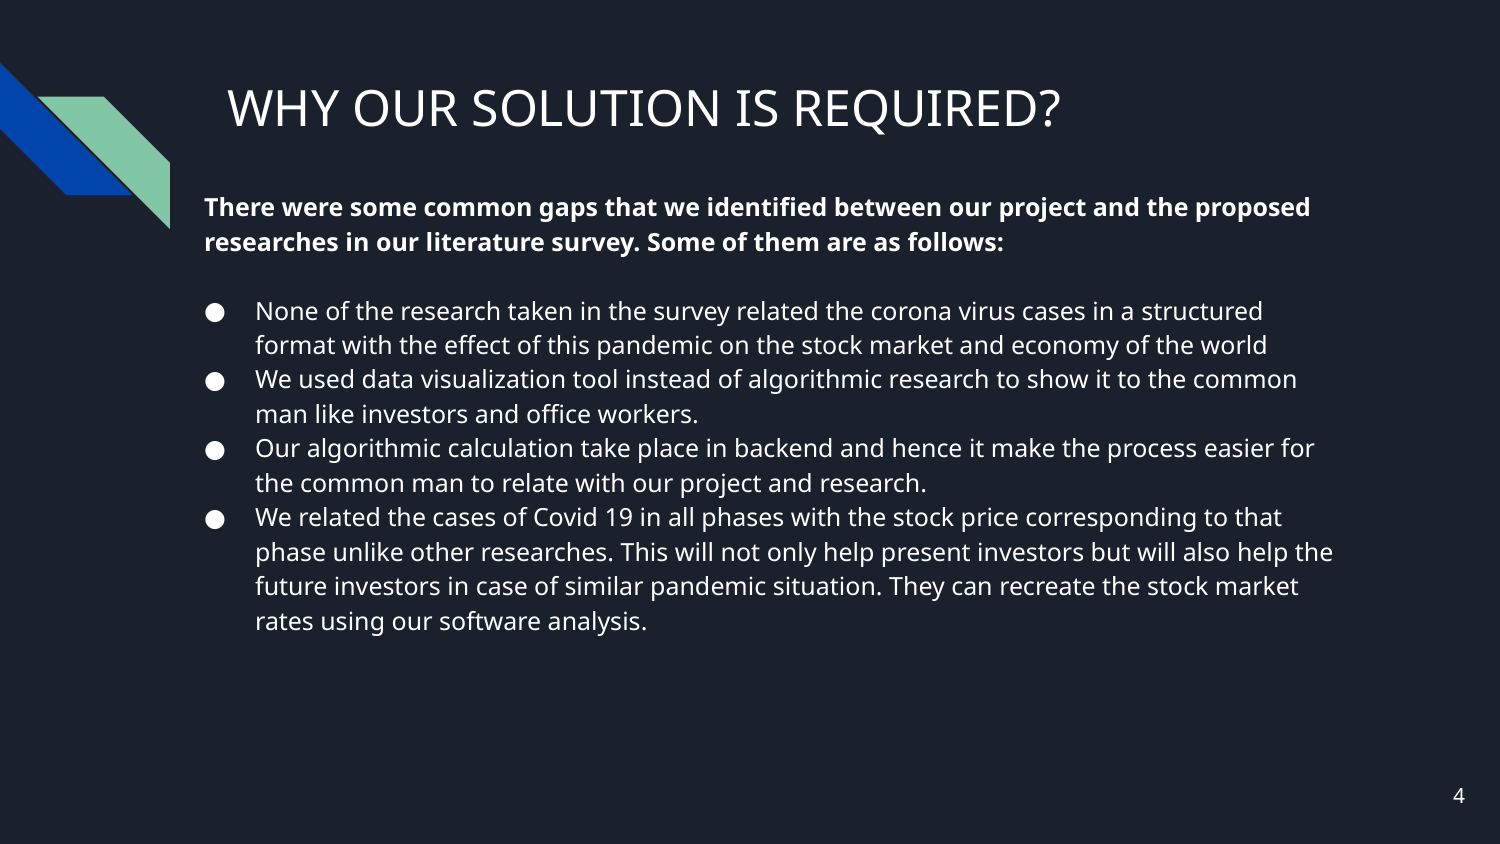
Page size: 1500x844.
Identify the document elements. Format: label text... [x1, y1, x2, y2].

text_box There were some common gaps that we identified between our project and the proposed researches in our literature survey. Some of them are as follows: None of the research taken in the survey related the corona virus cases in a structured format with the effect of this pandemic on the stock market and economy of the world We used data visualization tool instead of algorithmic research to show it to the common man like investors and office workers. Our algorithmic calculation take place in backend and hence it make the process easier for the common man to relate with our project and research. We related the cases of Covid 19 in all phases with the stock price corresponding to that phase unlike other researches. This will not only help present investors but will also help the future investors in case of similar pandemic situation. They can recreate the stock market rates using our software analysis. [165, 127, 1356, 721]
text_box WHY OUR SOLUTION IS REQUIRED? [212, 61, 1368, 211]
text_box <number> [1389, 764, 1480, 830]
